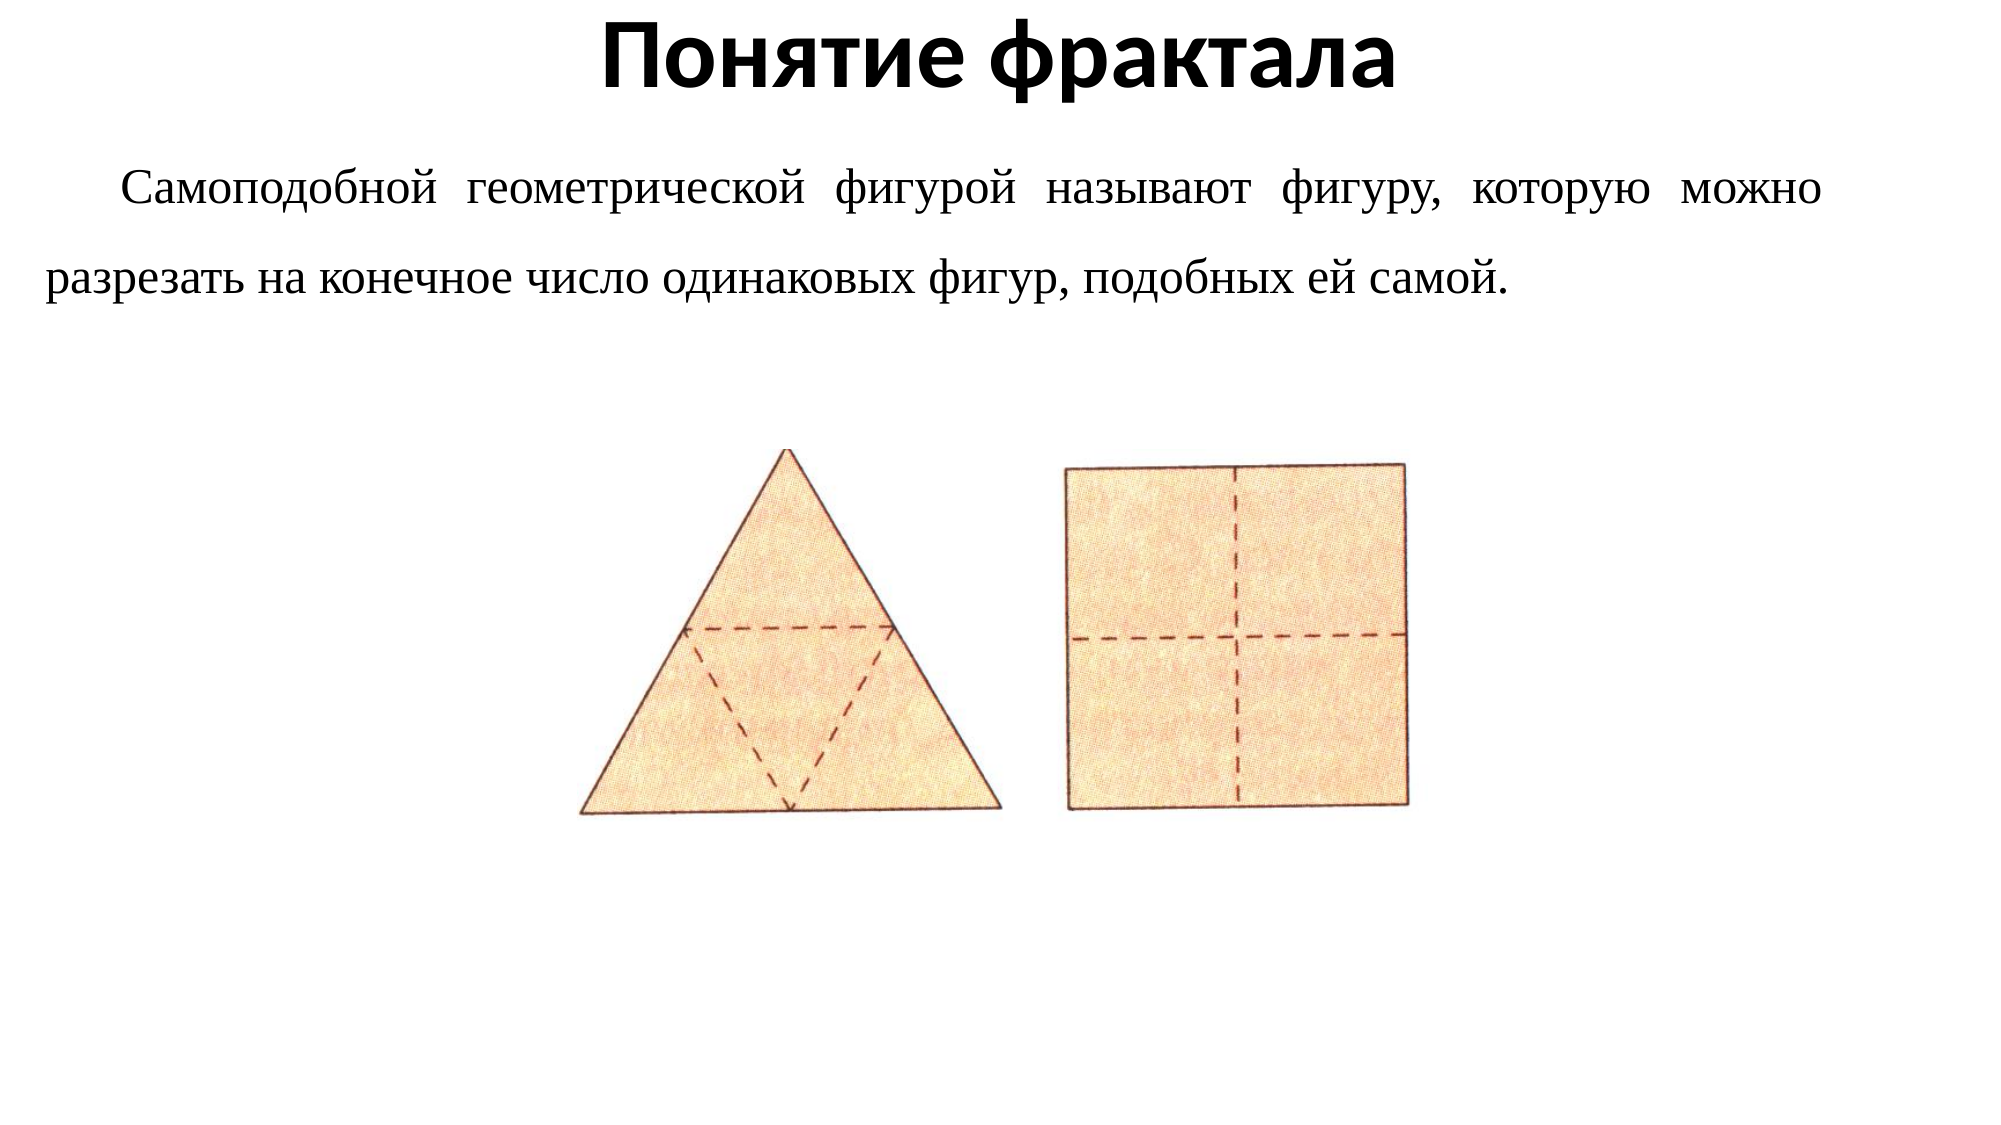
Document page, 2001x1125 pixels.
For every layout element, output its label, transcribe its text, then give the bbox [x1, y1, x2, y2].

text_box Понятие фрактала [0, 0, 2000, 115]
picture [577, 449, 1465, 839]
text_box Самоподобной геометрической фигурой называют фигуру, которую можно разрезать на конечное число одинаковых фигур, подобных ей самой. [30, 116, 1838, 311]
